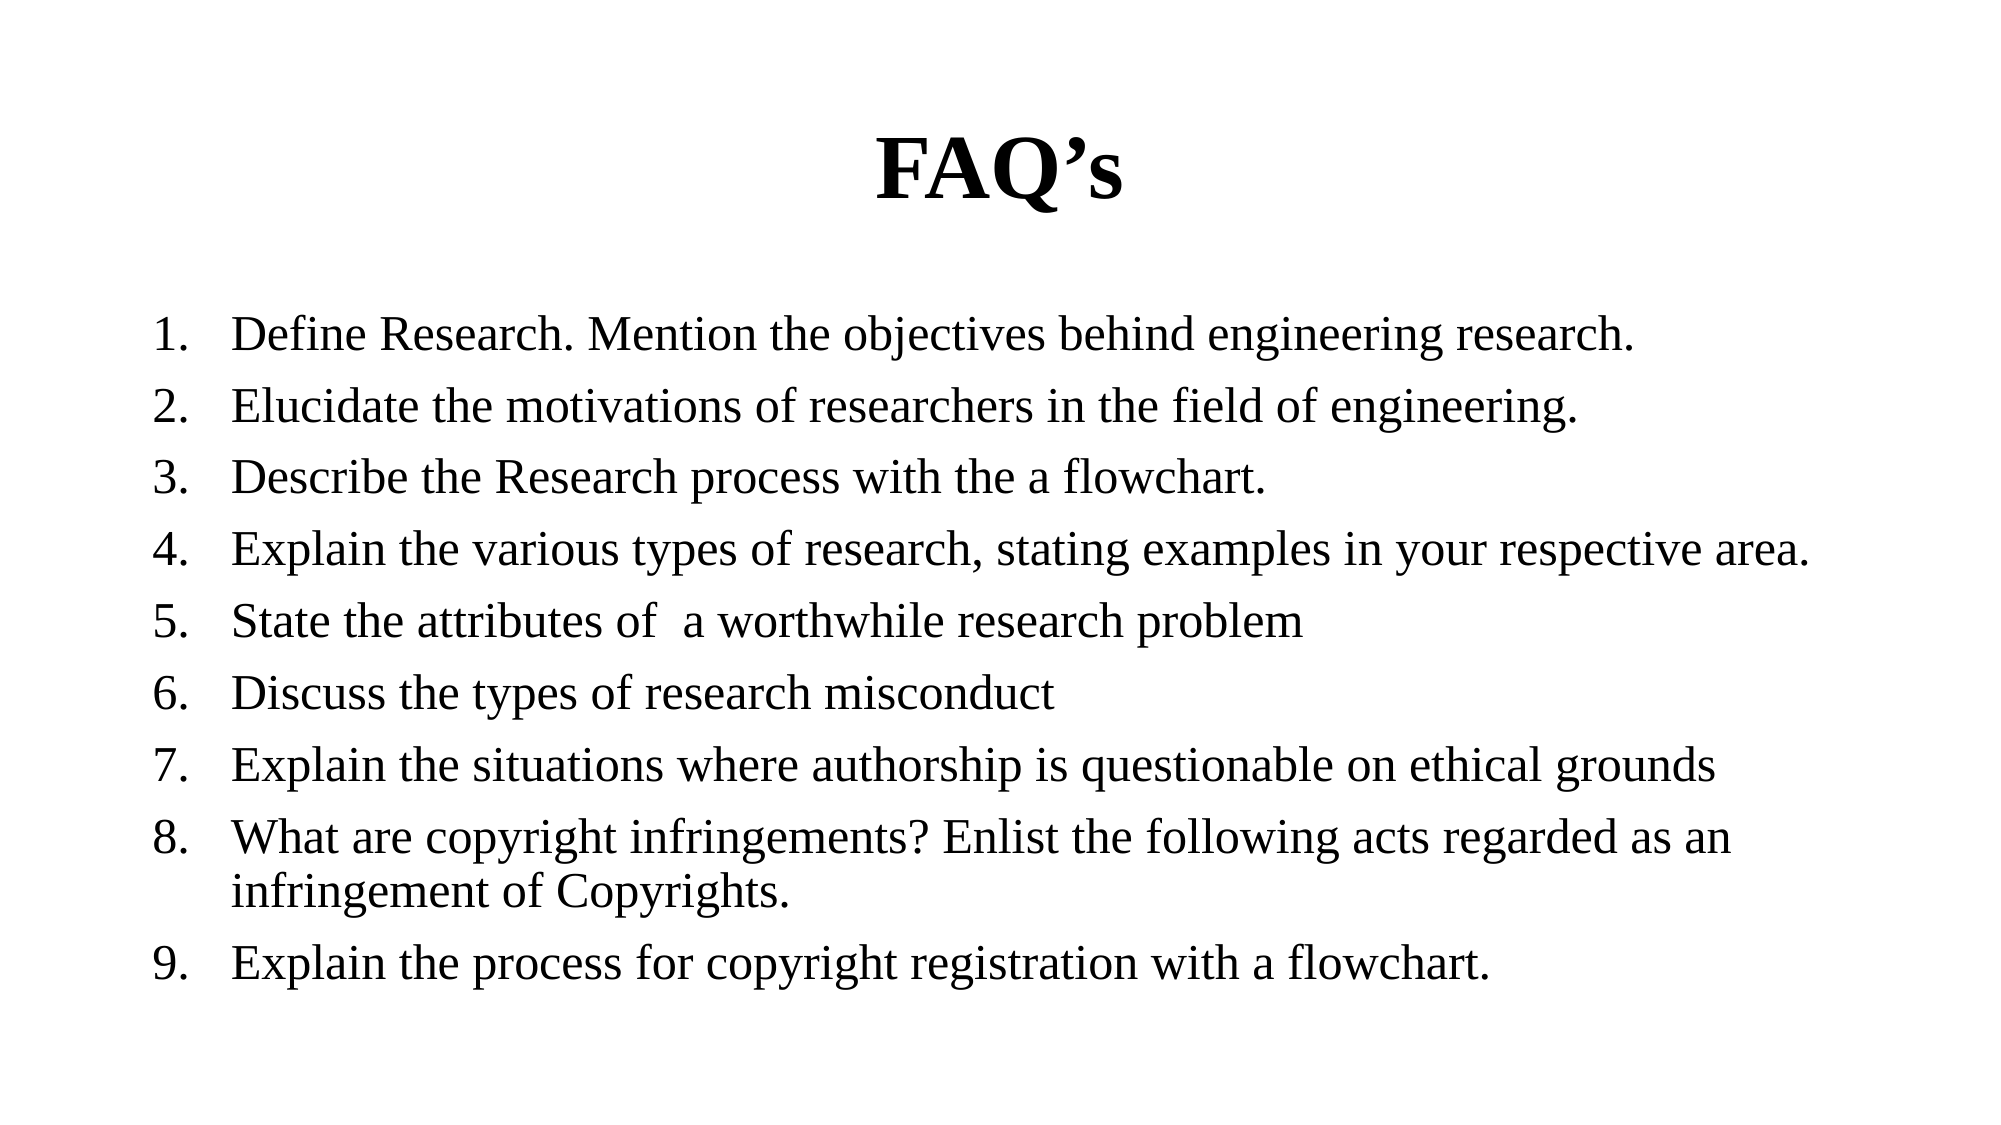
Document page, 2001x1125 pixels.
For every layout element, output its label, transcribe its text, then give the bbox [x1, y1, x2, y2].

list Define Research. Mention the objectives behind engineering research. Elucidate the motivations of researchers in the field of engineering. Describe the Research process with the a flowchart. Explain the various types of research, stating examples in your respective area. State the attributes of a worthwhile research problem Discuss the types of research misconduct Explain the situations where authorship is questionable on ethical grounds What are copyright infringements? Enlist the following acts regarded as an infringement of Copyrights. Explain the process for copyright registration with a flowchart. [137, 299, 1863, 1014]
title FAQ’s [137, 59, 1863, 278]
